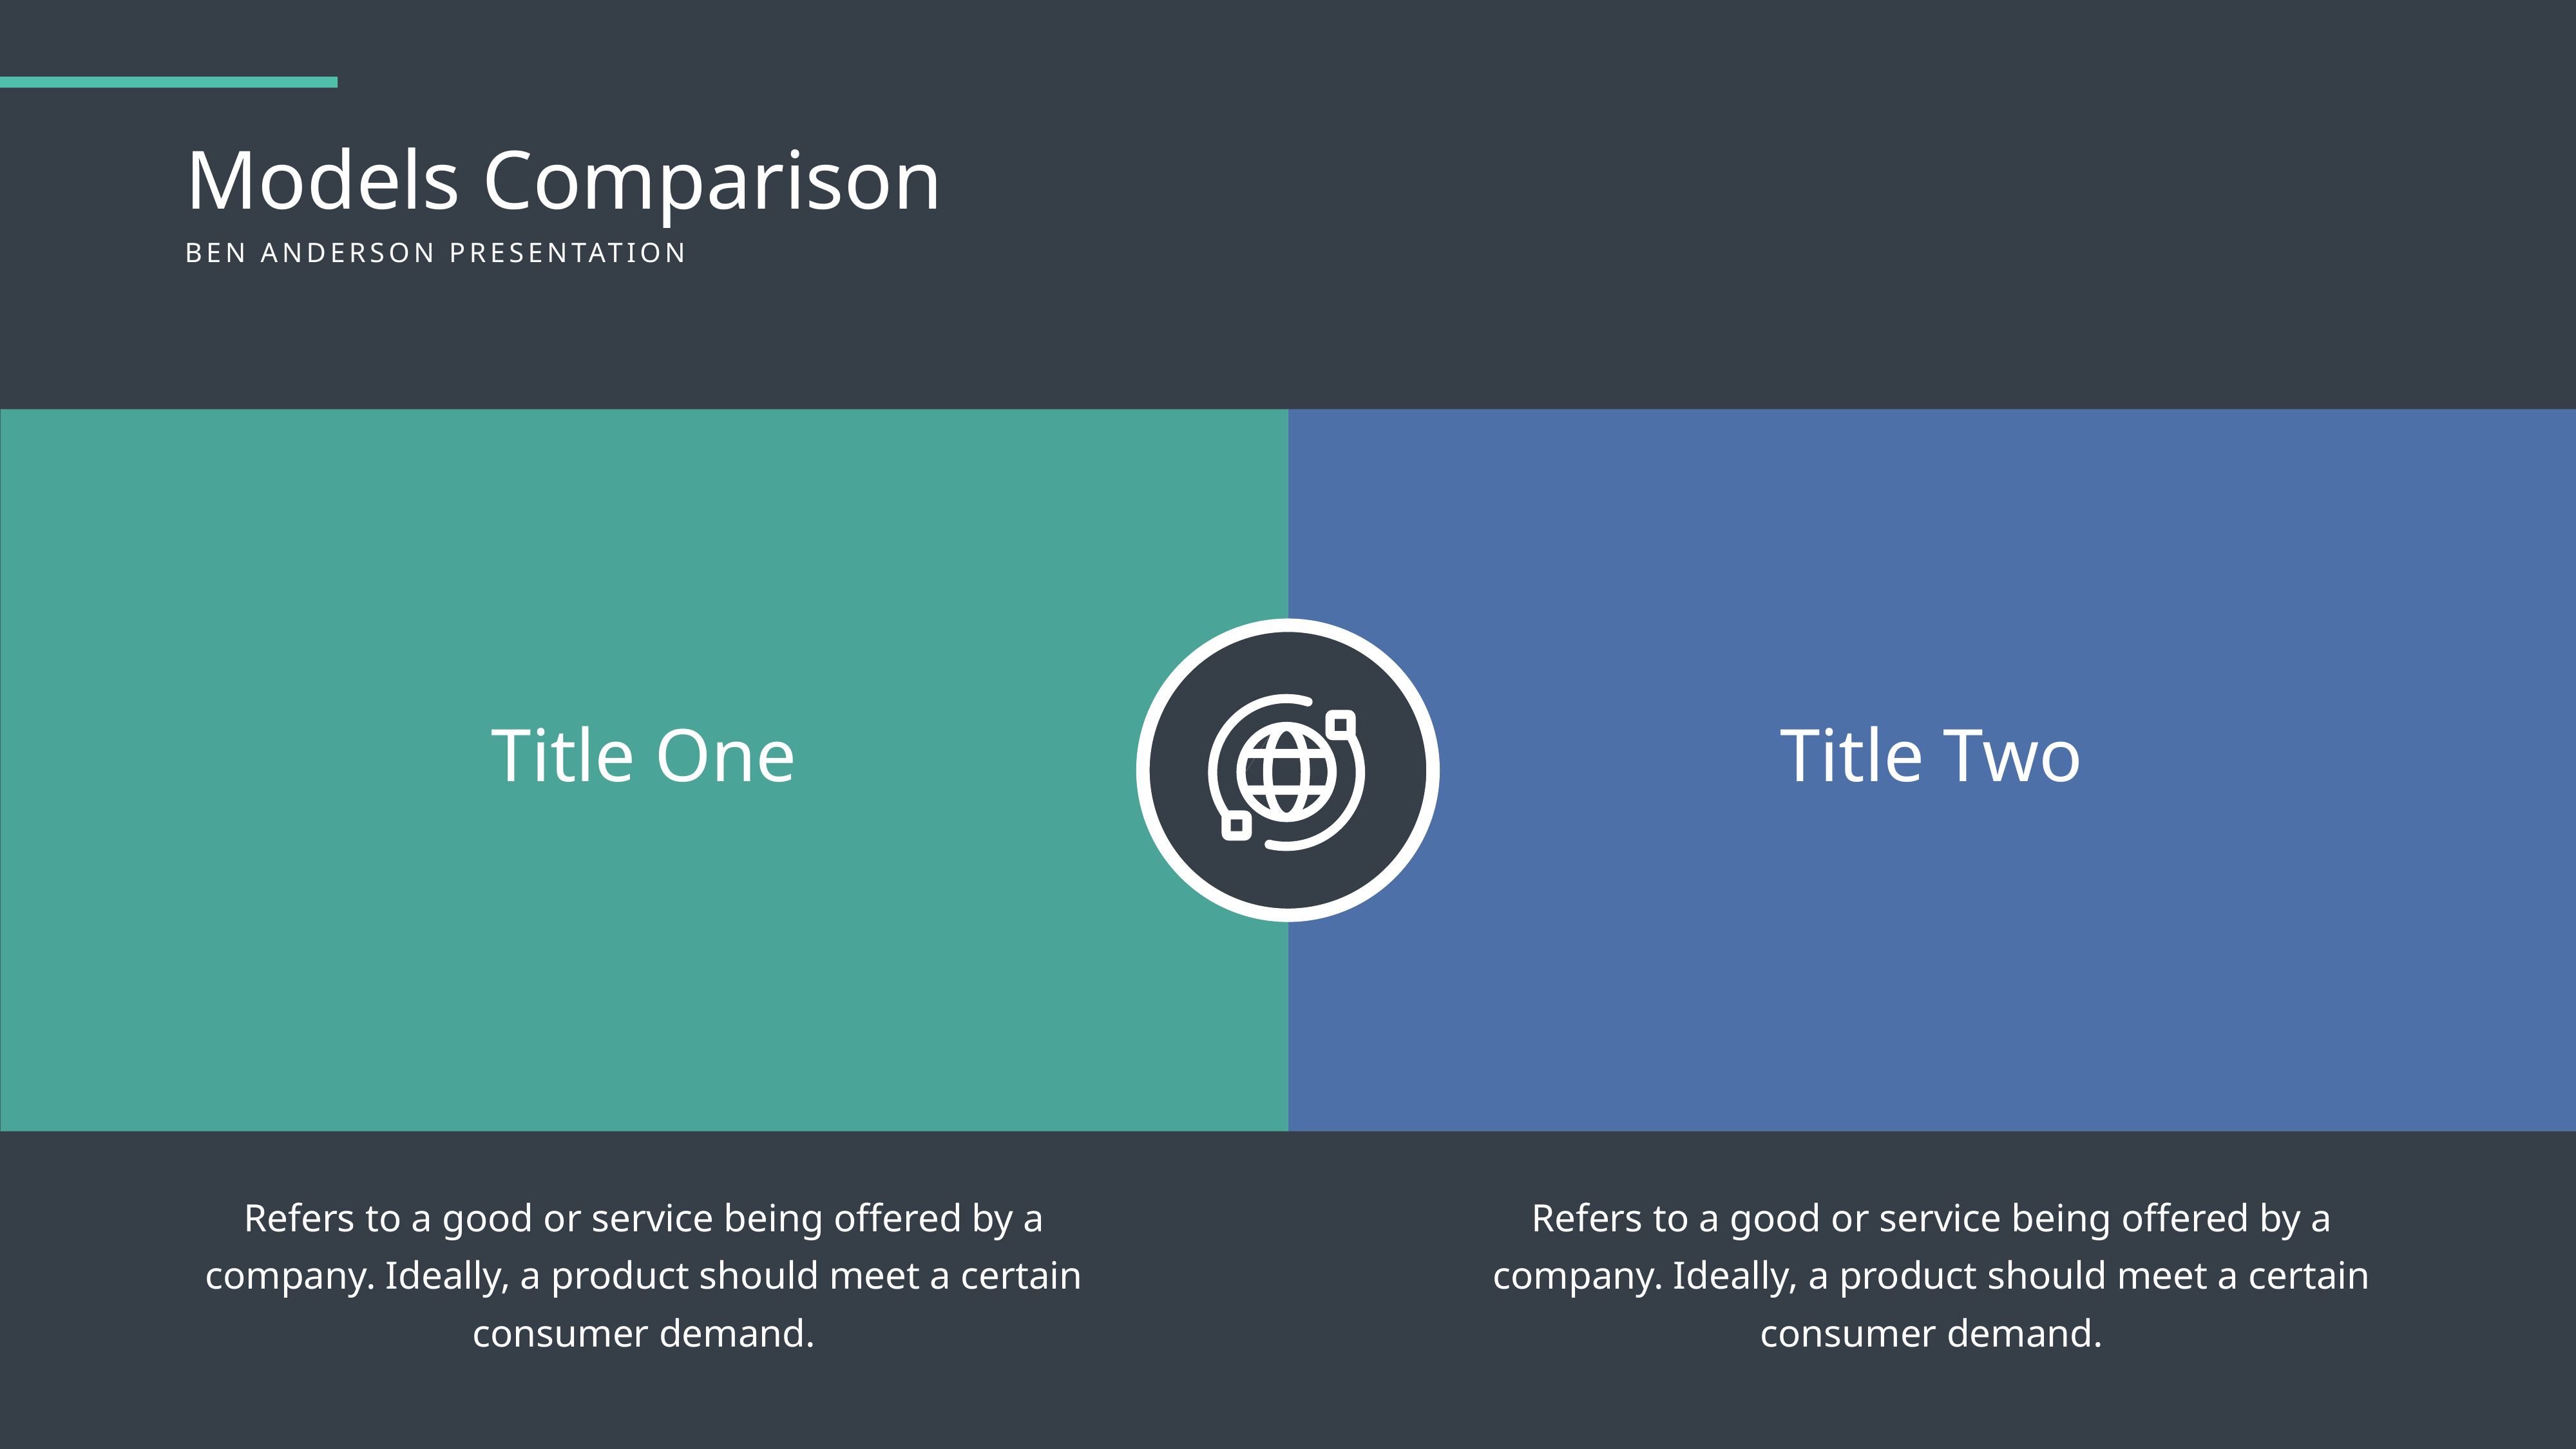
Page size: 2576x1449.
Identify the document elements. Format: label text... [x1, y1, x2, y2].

picture [0, 409, 2576, 1132]
text_box Refers to a good or service being offered by a company. Ideally, a product should meet a certain consumer demand. [150, 1176, 1138, 1359]
text_box Refers to a good or service being offered by a company. Ideally, a product should meet a certain consumer demand. [1438, 1176, 2426, 1359]
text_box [1208, 694, 1366, 851]
text_box [0, 76, 338, 88]
text_box BEN ANDERSON PRESENTATION [175, 231, 740, 273]
text_box Models Comparison [175, 124, 1114, 230]
